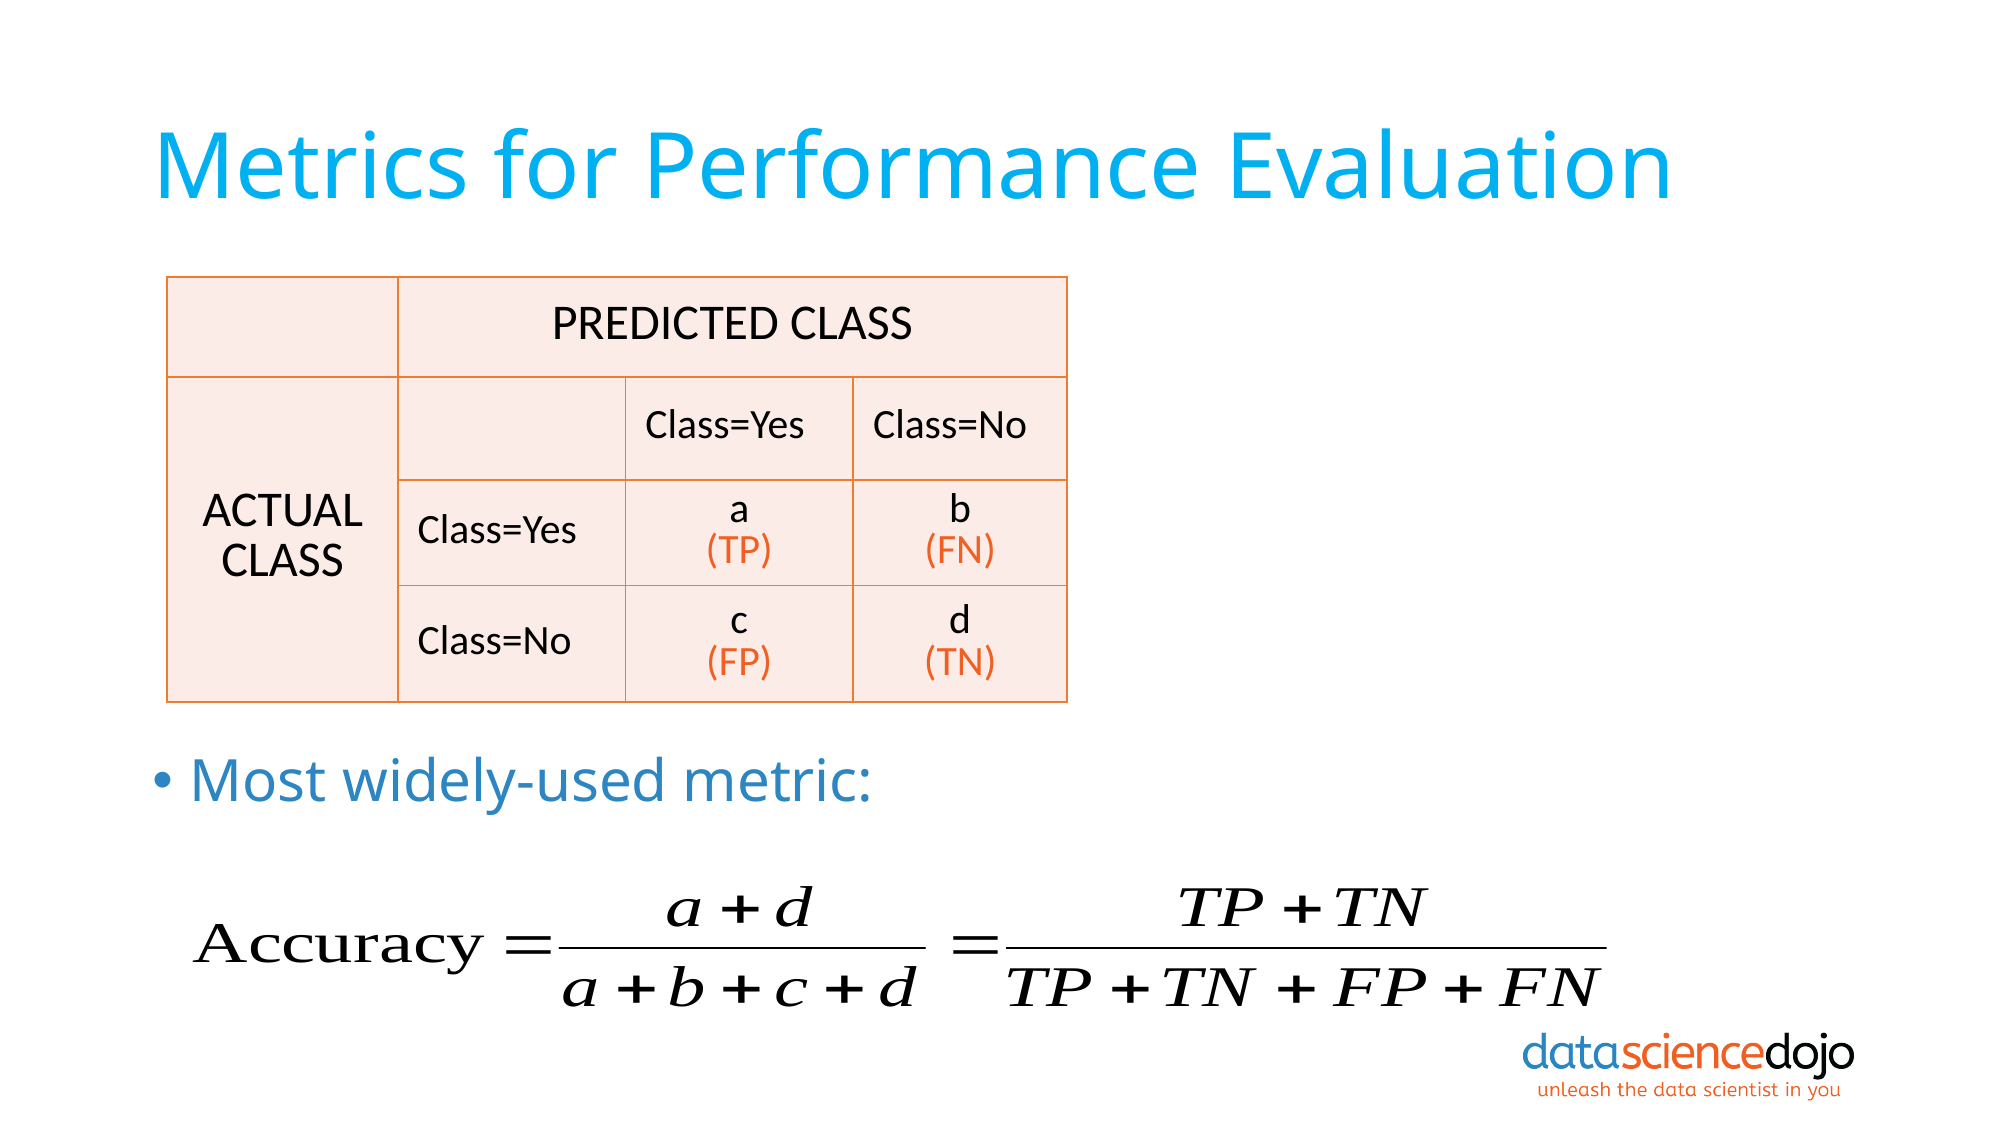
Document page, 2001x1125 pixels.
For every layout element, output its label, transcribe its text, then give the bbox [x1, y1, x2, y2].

table_cell a (TP) [626, 481, 852, 585]
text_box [187, 875, 1613, 1013]
table_cell Class=Yes [399, 481, 625, 585]
table_cell Class=Yes [626, 378, 852, 479]
table_header [168, 278, 397, 376]
table_cell d (TN) [854, 586, 1066, 701]
title Metrics for Performance Evaluation [137, 59, 1863, 278]
table_cell Class=No [399, 586, 625, 701]
list Most widely-used metric: [137, 299, 1863, 1014]
table_cell b (FN) [854, 481, 1066, 585]
table_cell ACTUAL CLASS [168, 378, 397, 701]
table_cell [399, 378, 625, 479]
table_cell c (FP) [626, 586, 852, 701]
table_header PREDICTED CLASS [399, 278, 1066, 376]
table_cell Class=No [854, 378, 1066, 479]
picture [1511, 1014, 1863, 1125]
